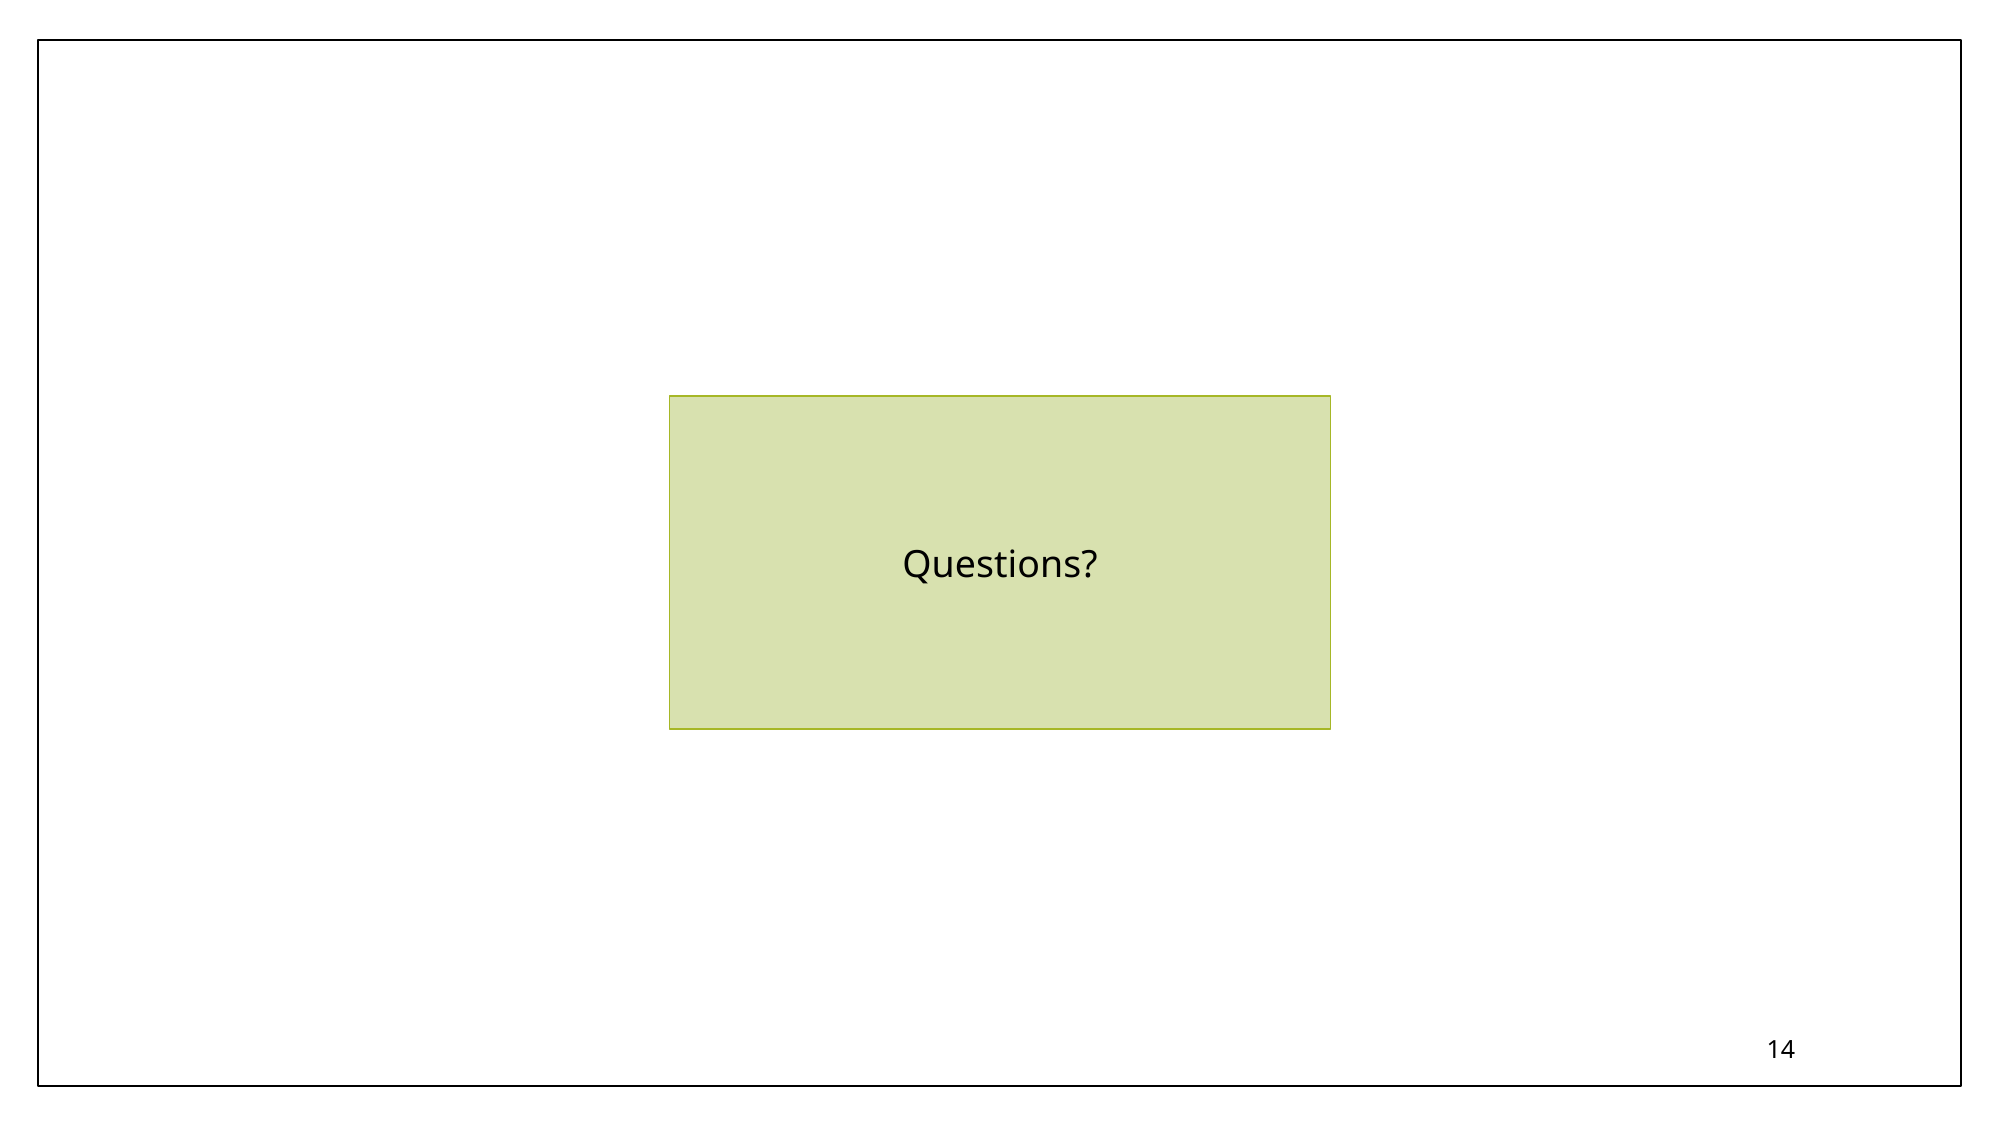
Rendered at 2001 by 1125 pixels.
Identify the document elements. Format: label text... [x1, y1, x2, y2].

slide_number 14 [1530, 1020, 1811, 1081]
text_box Questions? [669, 395, 1331, 730]
